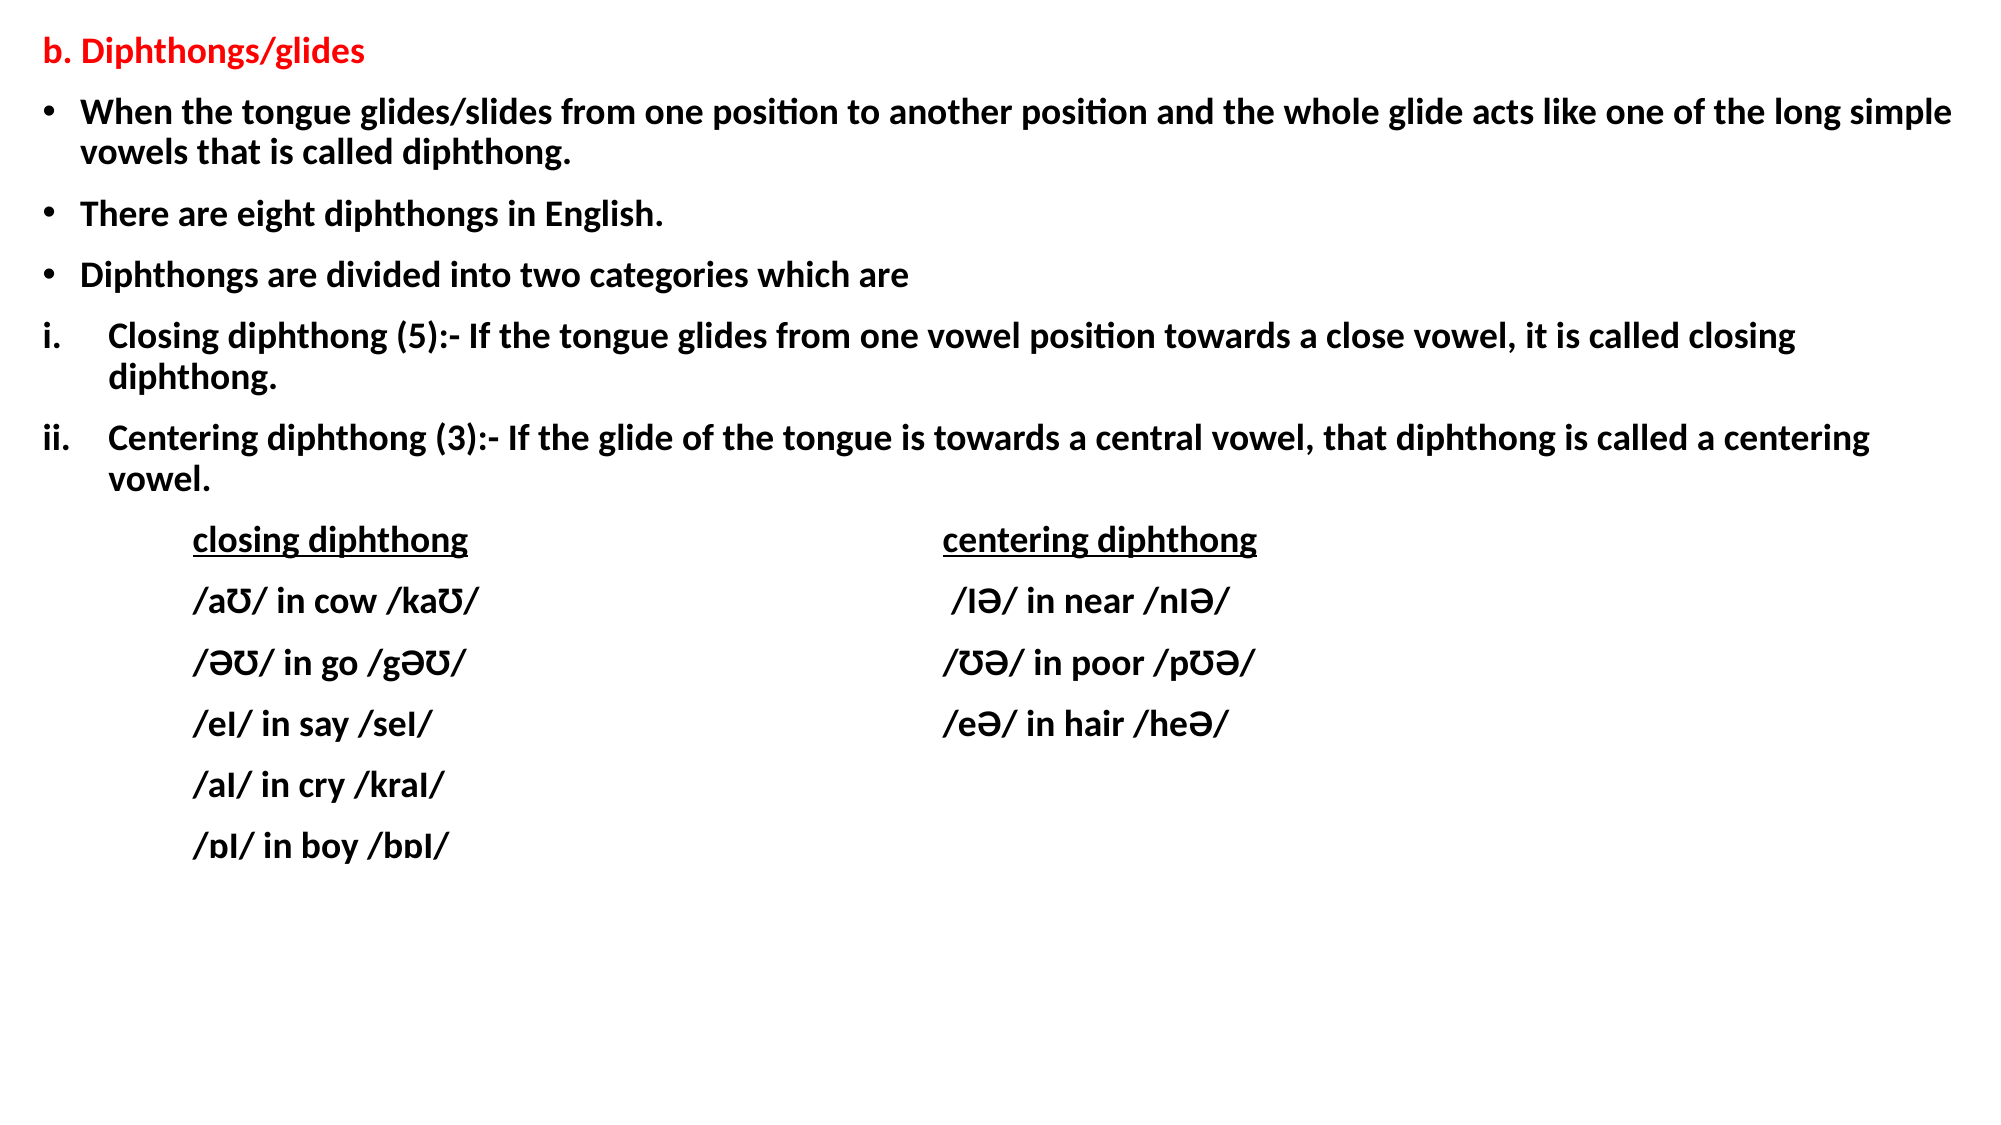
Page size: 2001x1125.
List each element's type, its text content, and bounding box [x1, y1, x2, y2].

list b. Diphthongs/glides When the tongue glides/slides from one position to another position and the whole glide acts like one of the long simple vowels that is called diphthong. There are eight diphthongs in English. Diphthongs are divided into two categories which are Closing diphthong (5):- If the tongue glides from one vowel position towards a close vowel, it is called closing diphthong. Centering diphthong (3):- If the glide of the tongue is towards a central vowel, that diphthong is called a centering vowel. closing diphthong centering diphthong /aƱ/ in cow /kaƱ/ /IӘ/ in near /nIӘ/ /ӘƱ/ in go /gӘƱ/ /ƱӘ/ in poor /pƱӘ/ /eI/ in say /seI/ /eӘ/ in hair /heӘ/ /aI/ in cry /kraI/ /ɒI/ in boy /bɒI/ [27, 23, 1971, 1099]
